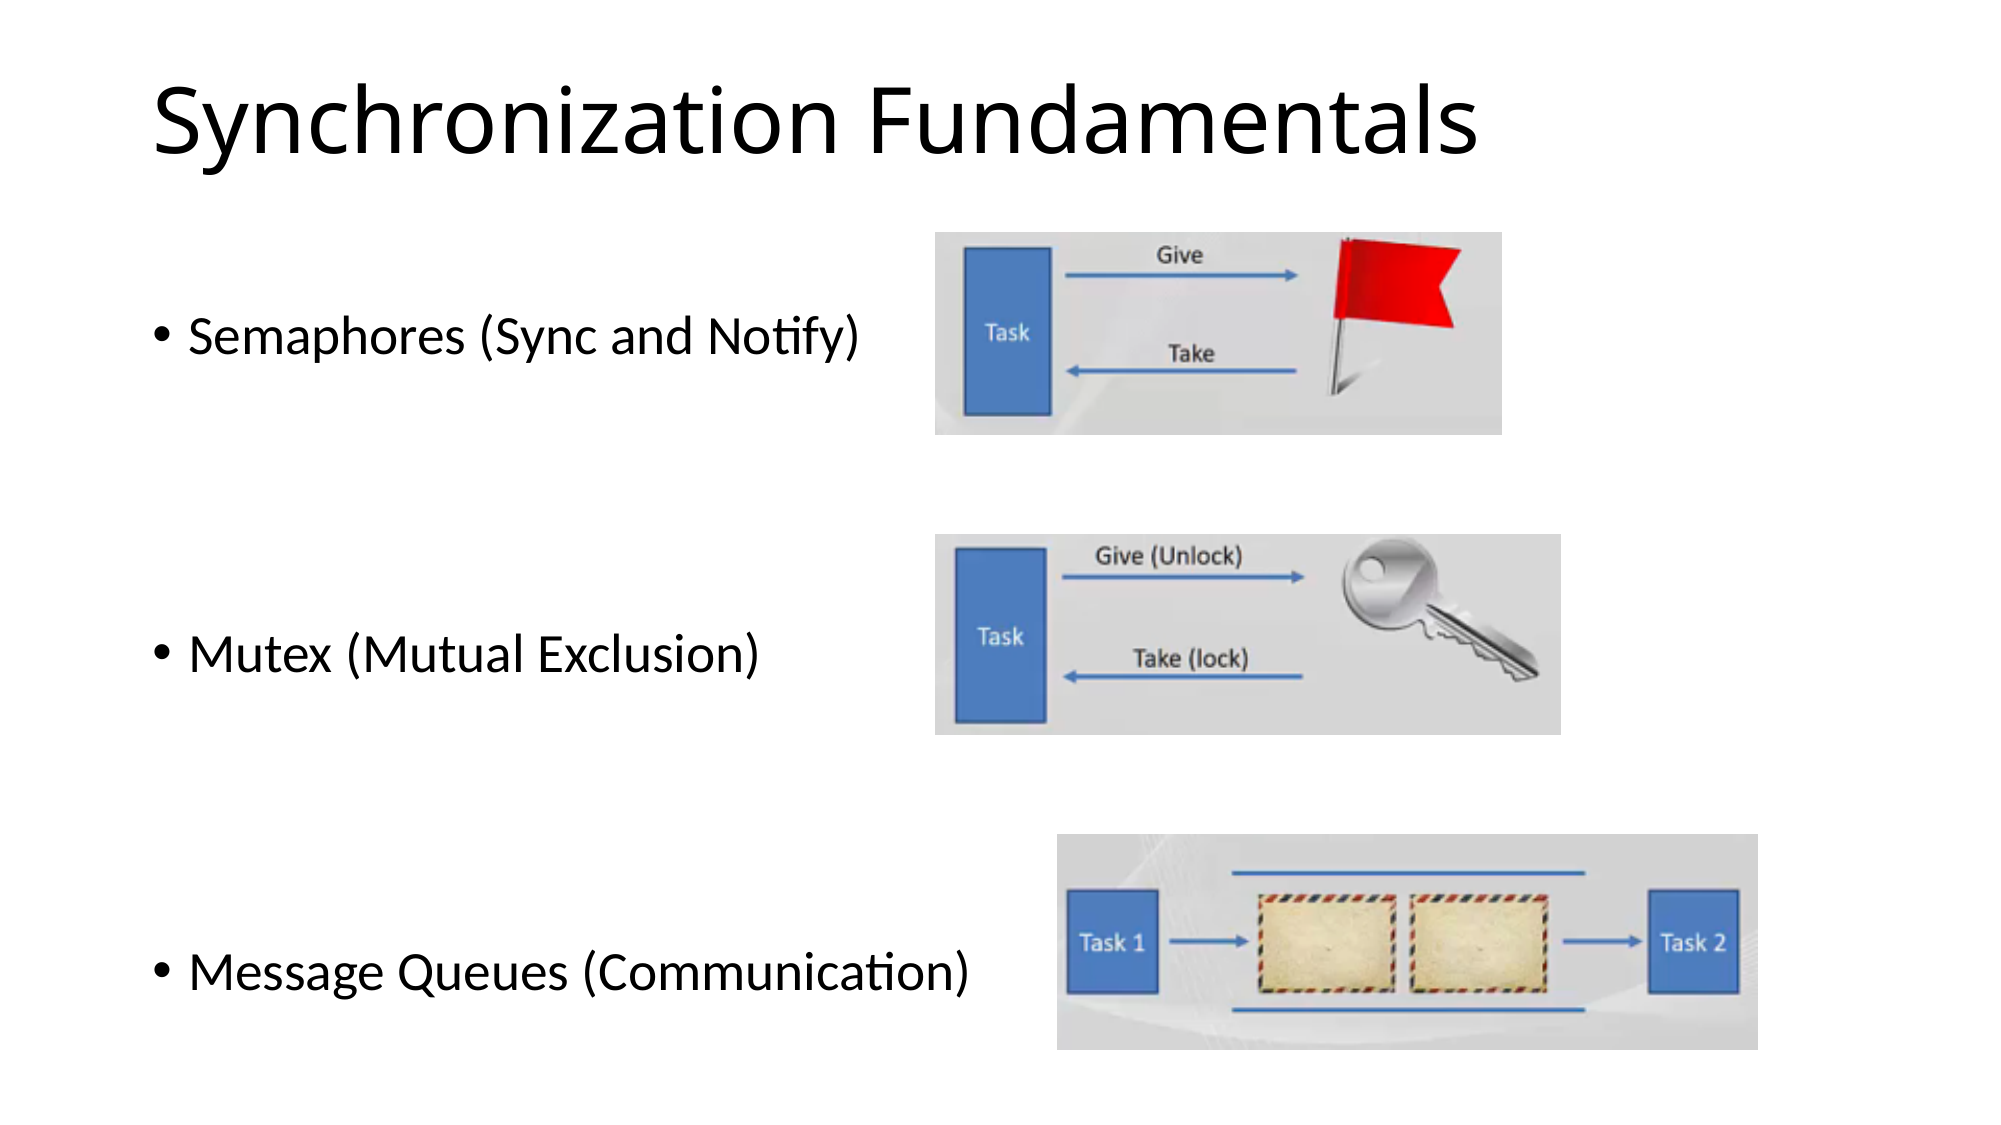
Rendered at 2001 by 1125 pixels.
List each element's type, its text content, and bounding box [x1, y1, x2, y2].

picture [935, 534, 1561, 735]
title Synchronization Fundamentals [137, 15, 1863, 233]
picture [935, 232, 1502, 435]
picture [1057, 834, 1758, 1050]
list Semaphores (Sync and Notify) Mutex (Mutual Exclusion) Message Queues (Communication) [137, 299, 1863, 1014]
